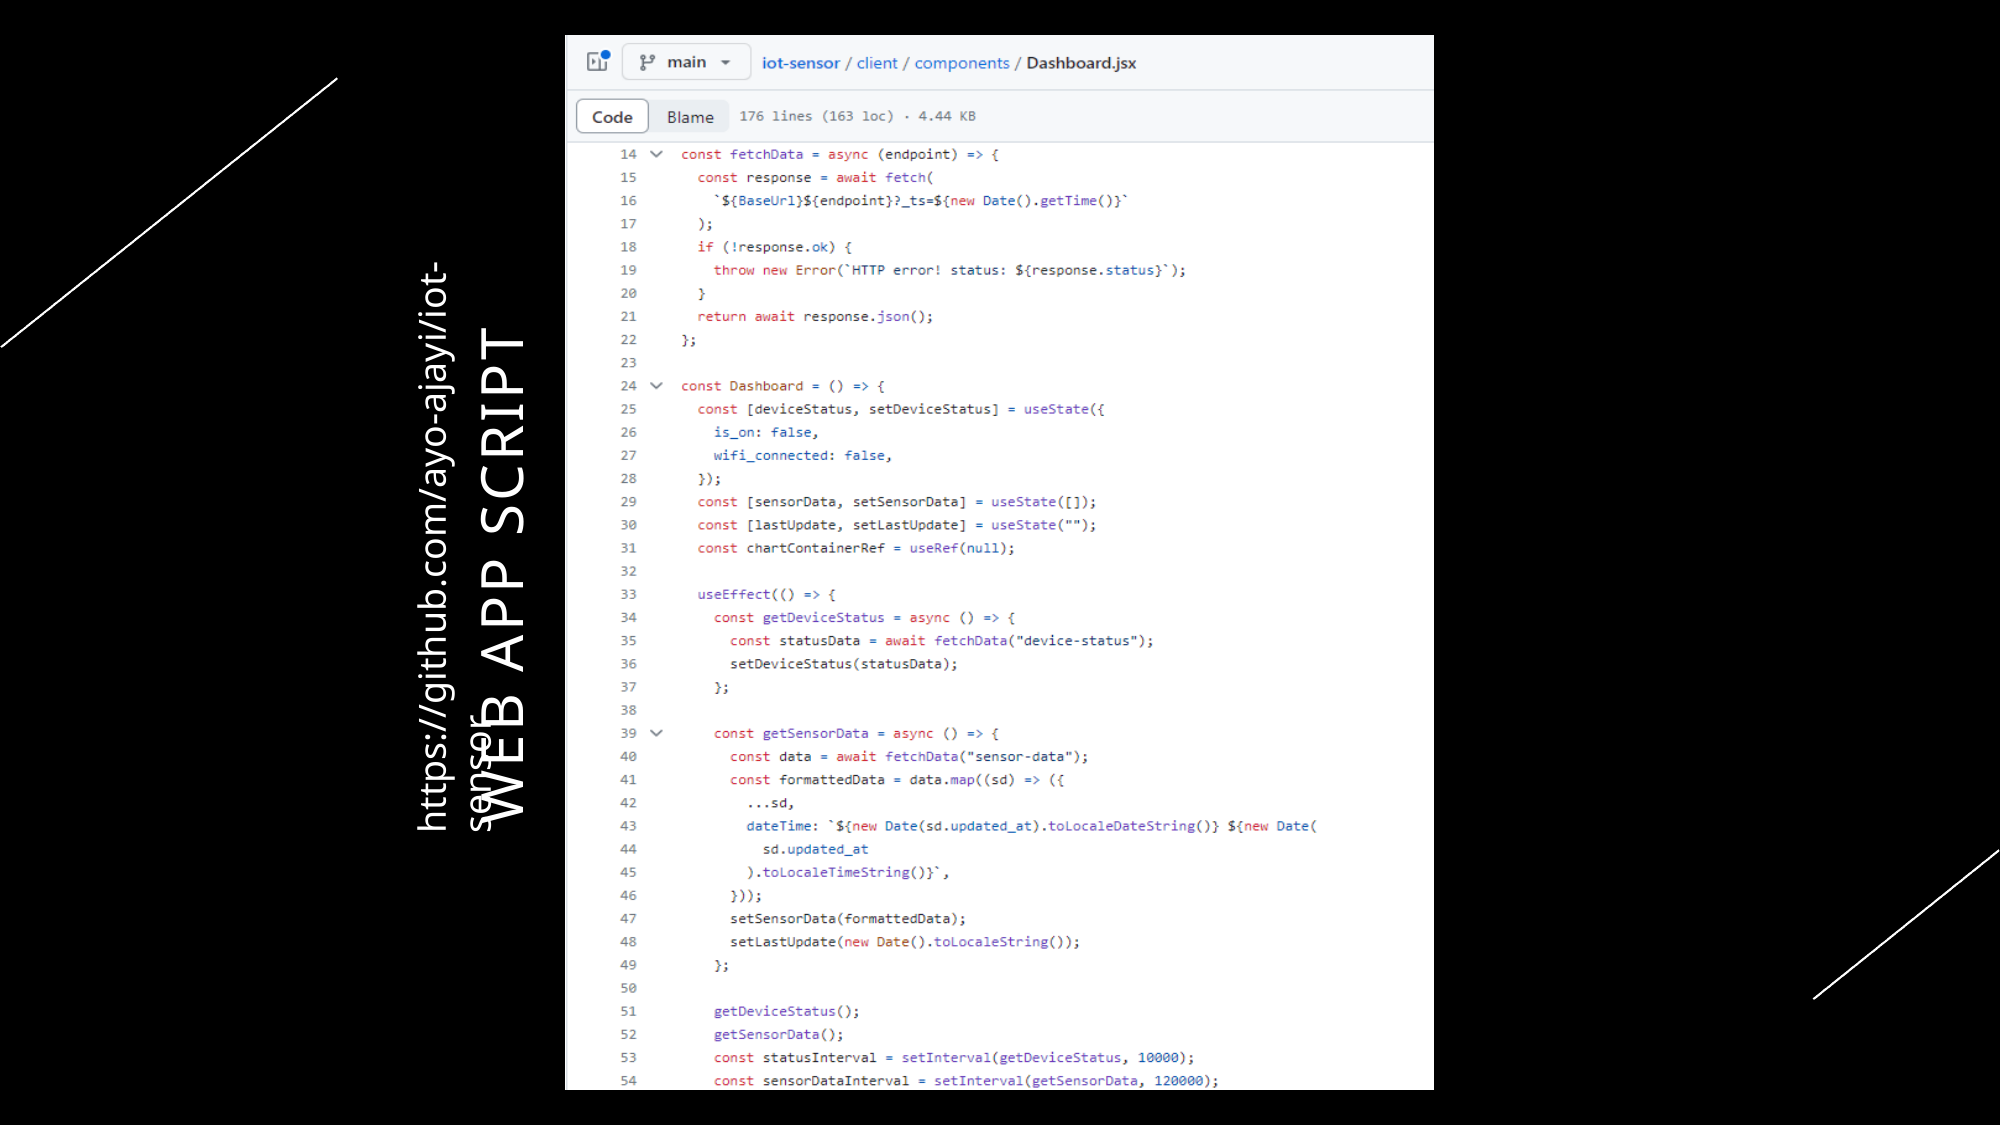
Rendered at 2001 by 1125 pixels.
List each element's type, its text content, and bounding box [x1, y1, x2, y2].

picture [565, 35, 1434, 1090]
text_box https://github.com/ayo-ajayi/iot-sensor [400, 188, 506, 849]
picture [0, 77, 338, 348]
picture [1812, 849, 2000, 1000]
title Web app script [421, 69, 565, 1065]
